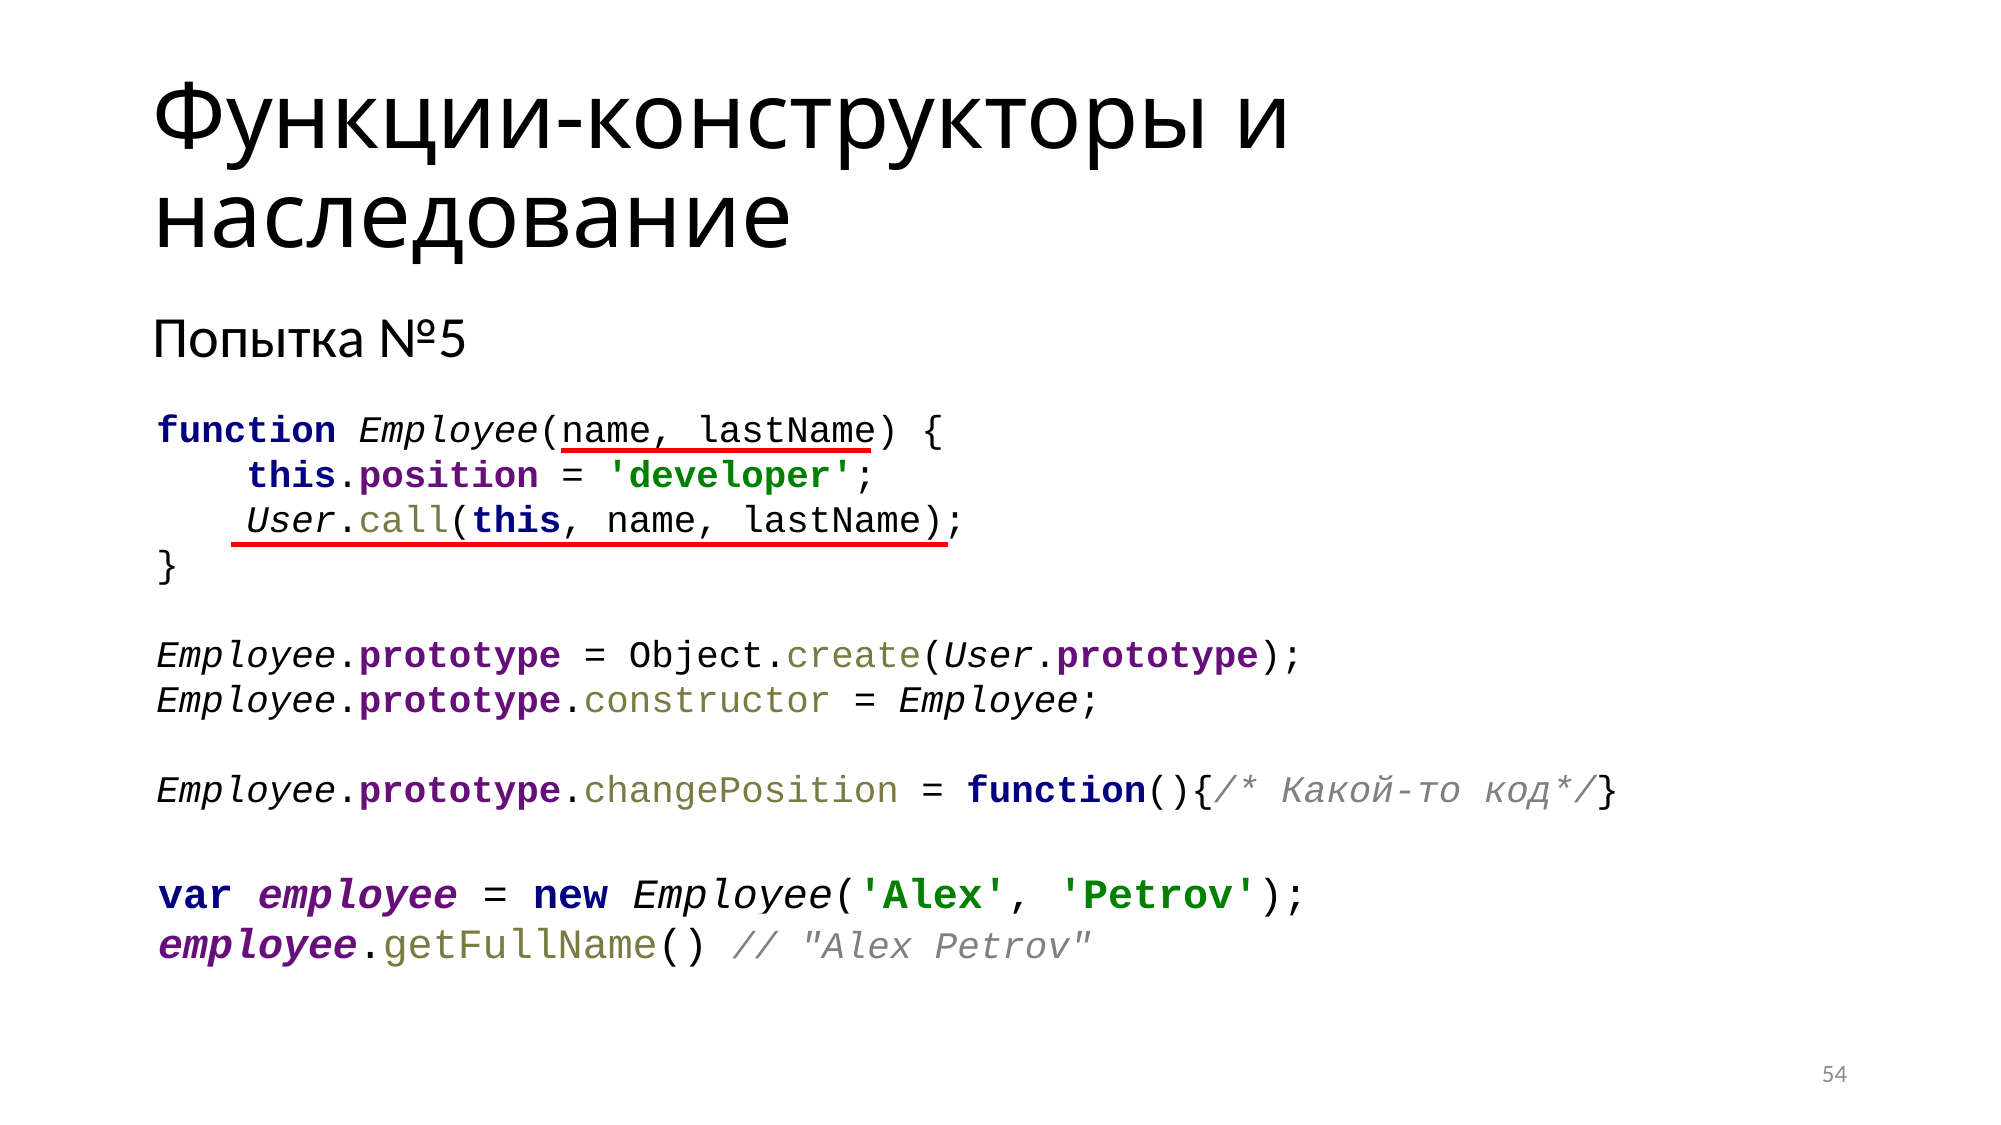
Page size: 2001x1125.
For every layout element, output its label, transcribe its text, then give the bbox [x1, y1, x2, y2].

text_box function Employee(name, lastName) { this.position = 'developer'; User.call(this, name, lastName); } Employee.prototype = Object.create(User.prototype); Employee.prototype.constructor = Employee; Employee.prototype.changePosition = function(){/* Какой-то код*/} [141, 397, 1634, 818]
text_box var employee = new Employee('Alex', 'Petrov'); employee.getFullName() [143, 858, 1324, 974]
slide_number 54 [1412, 1042, 1863, 1103]
title Функции-конструкторы и наследование [137, 59, 1863, 278]
text_box // "Alex Petrov" [717, 913, 1108, 974]
list Попытка №5 [137, 299, 1863, 1014]
